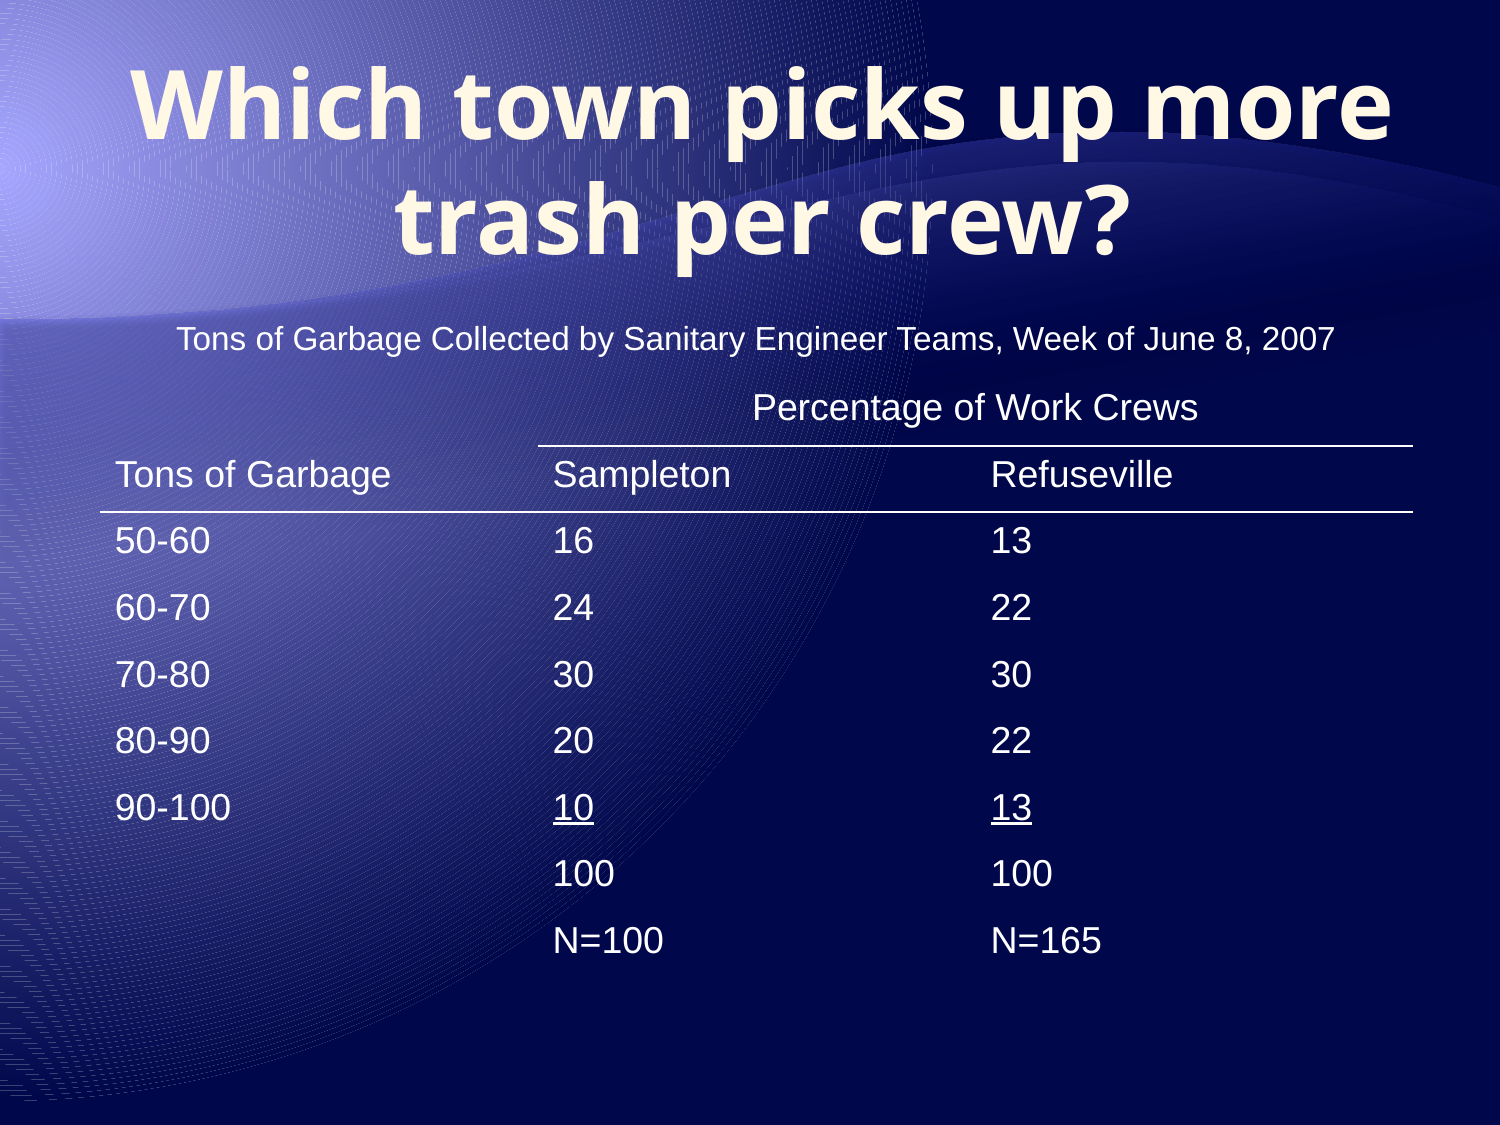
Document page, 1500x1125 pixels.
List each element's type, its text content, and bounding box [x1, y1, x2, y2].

table_cell [100, 912, 538, 979]
table_cell Tons of Garbage [100, 446, 538, 511]
table_cell 16 [538, 513, 976, 579]
table_cell 30 [976, 646, 1413, 712]
table_cell [100, 379, 538, 446]
table_cell 70-80 [100, 646, 538, 712]
table_cell Percentage of Work Crews [538, 379, 1413, 445]
table_cell N=100 [538, 912, 976, 979]
table_cell 13 [976, 513, 1413, 579]
table_cell 20 [538, 712, 976, 779]
table_cell 100 [976, 845, 1413, 912]
table_cell N=165 [976, 912, 1413, 979]
title Which town picks up more trash per crew? [75, 40, 1451, 275]
table_cell 100 [538, 845, 976, 912]
table_cell 24 [538, 579, 976, 646]
table_cell 50-60 [100, 513, 538, 579]
table_header Tons of Garbage Collected by Sanitary Engineer Teams, Week of June 8, 2007 [100, 313, 1413, 379]
table_cell 60-70 [100, 579, 538, 646]
table_cell [100, 845, 538, 912]
table_cell 22 [976, 579, 1413, 646]
table_cell 10 [538, 779, 976, 845]
table_cell 13 [976, 779, 1413, 845]
table_cell 80-90 [100, 712, 538, 779]
table_cell 22 [976, 712, 1413, 779]
table_cell 90-100 [100, 779, 538, 845]
table_cell Refuseville [976, 447, 1413, 511]
table_cell Sampleton [538, 447, 976, 511]
table_cell 30 [538, 646, 976, 712]
